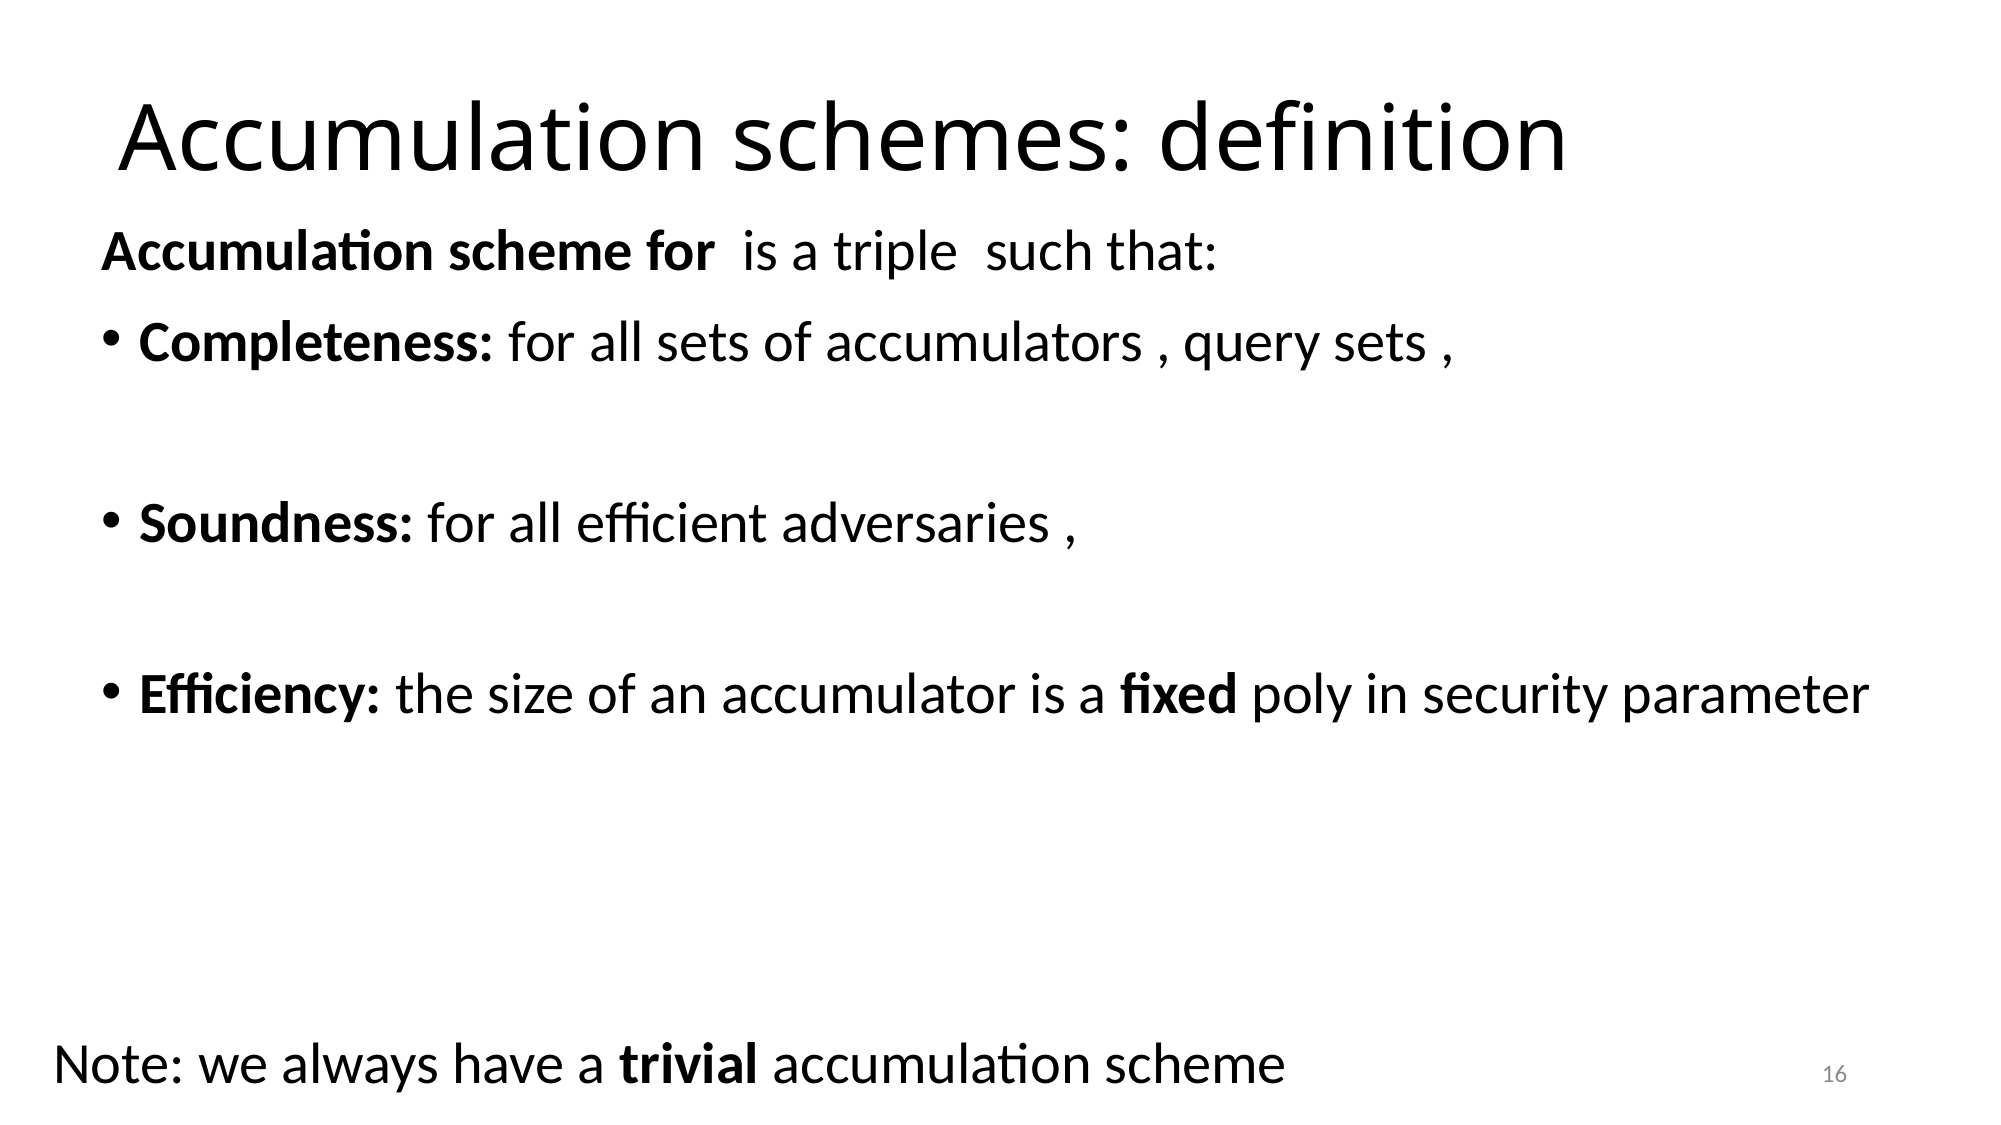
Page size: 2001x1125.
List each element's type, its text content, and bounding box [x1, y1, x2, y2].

slide_number 16 [1412, 1042, 1863, 1103]
title Accumulation schemes: definition [103, 31, 1829, 250]
